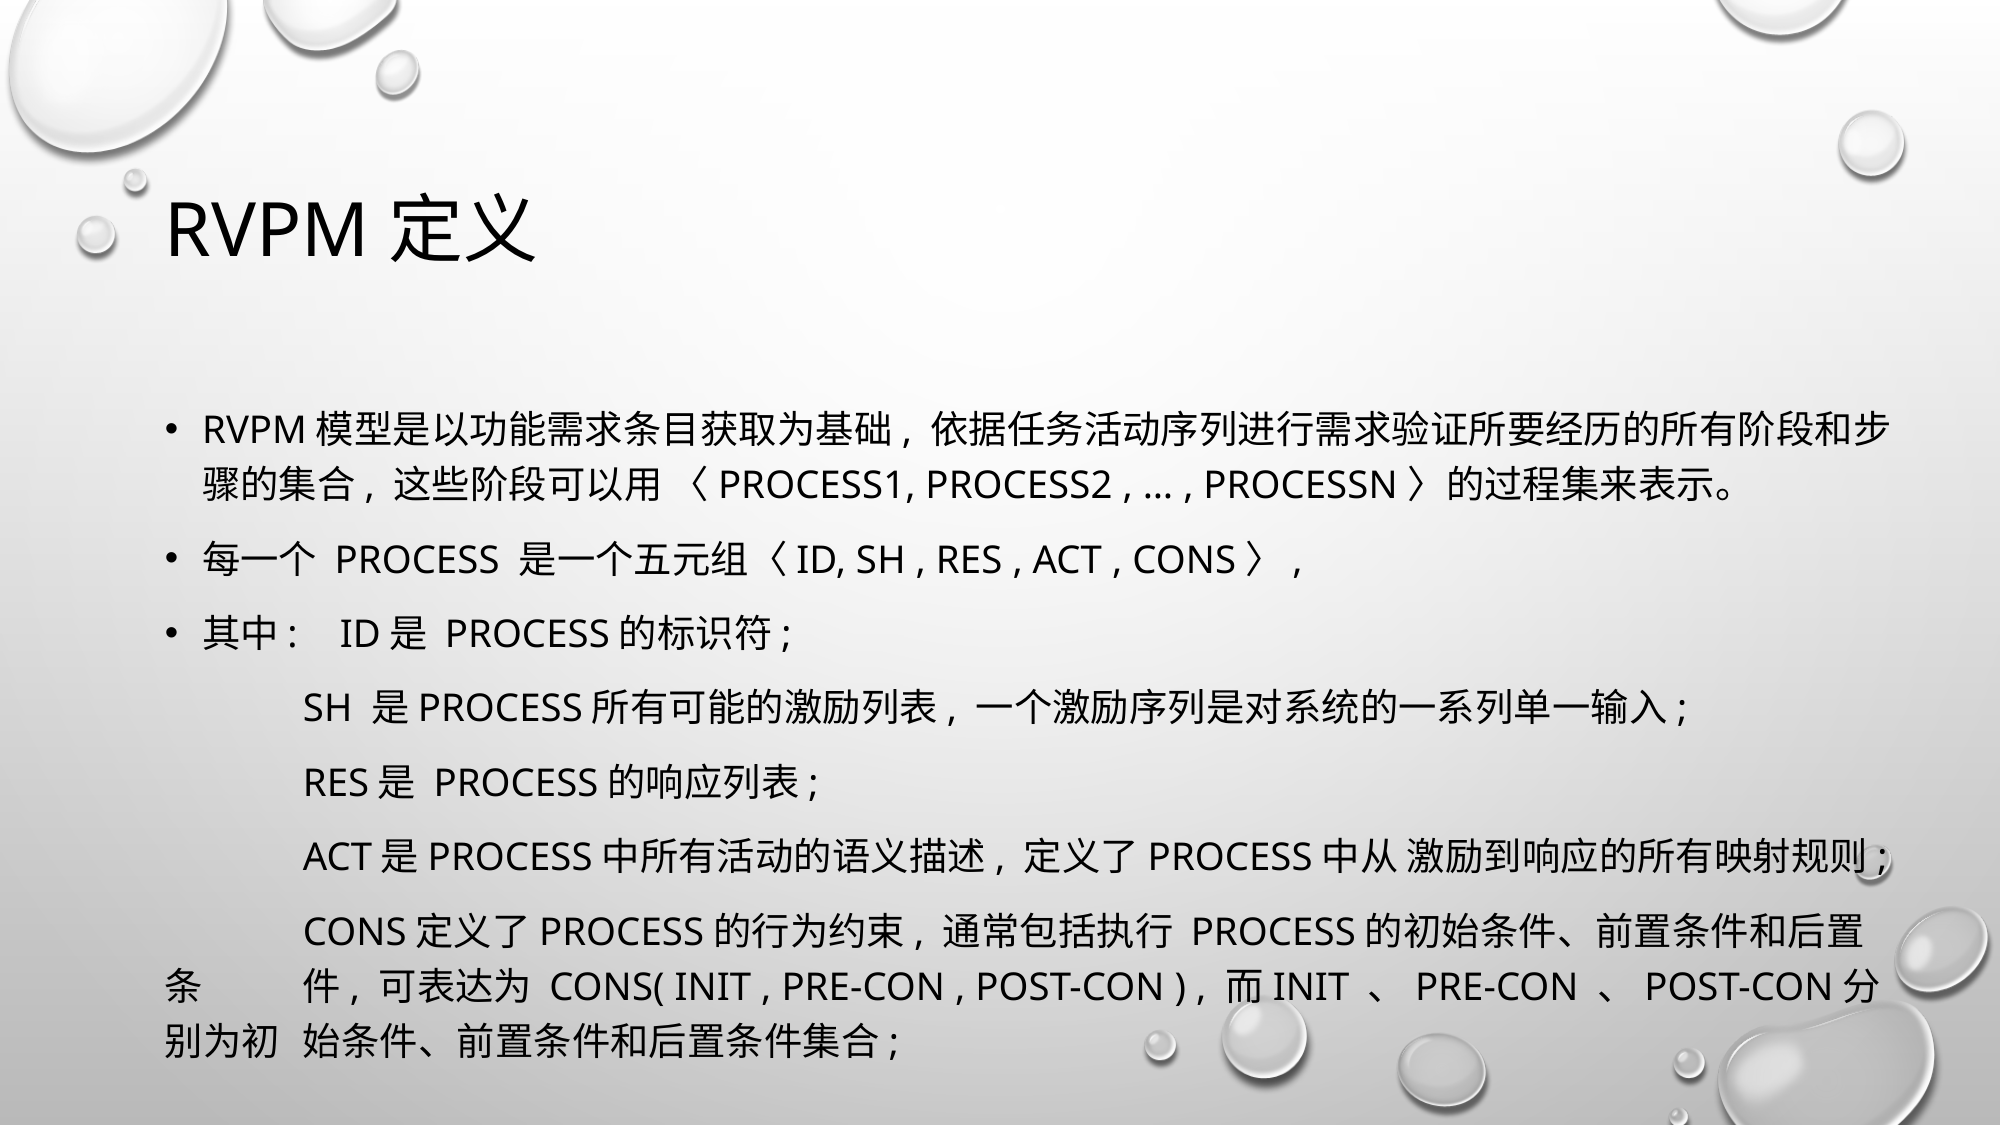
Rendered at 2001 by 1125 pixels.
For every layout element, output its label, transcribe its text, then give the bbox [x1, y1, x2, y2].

picture [0, 0, 2000, 1125]
list RVPM模型是以功能需求条目获取为基础, 依据任务活动序列进行需求验证所要经历的所有阶段和步骤的集合, 这些阶段可以用 〈Process1, Process2 , … , Processn〉的过程集来表示。 每一个 Process 是一个五元组〈ID, SH , Res , Act , Cons〉, 其中: ID是 Process的标识符; SH 是Process所有可能的激励列表, 一个激励序列是对系统的一系列单一输入; Res是 Process的响应列表; Act是Process中所有活动的语义描述, 定义了Process中从 激励到响应的所有映射规则; Cons定义了Process的行为约束, 通常包括执行 Process的初始条件、前置条件和后置条 件, 可表达为 Cons( init , pre-con , post-con ) , 而init 、pre-con 、post-con分别为初 始条件、前置条件和后置条件集合; [149, 388, 1911, 1079]
title RVPM定义 [149, 101, 1851, 364]
